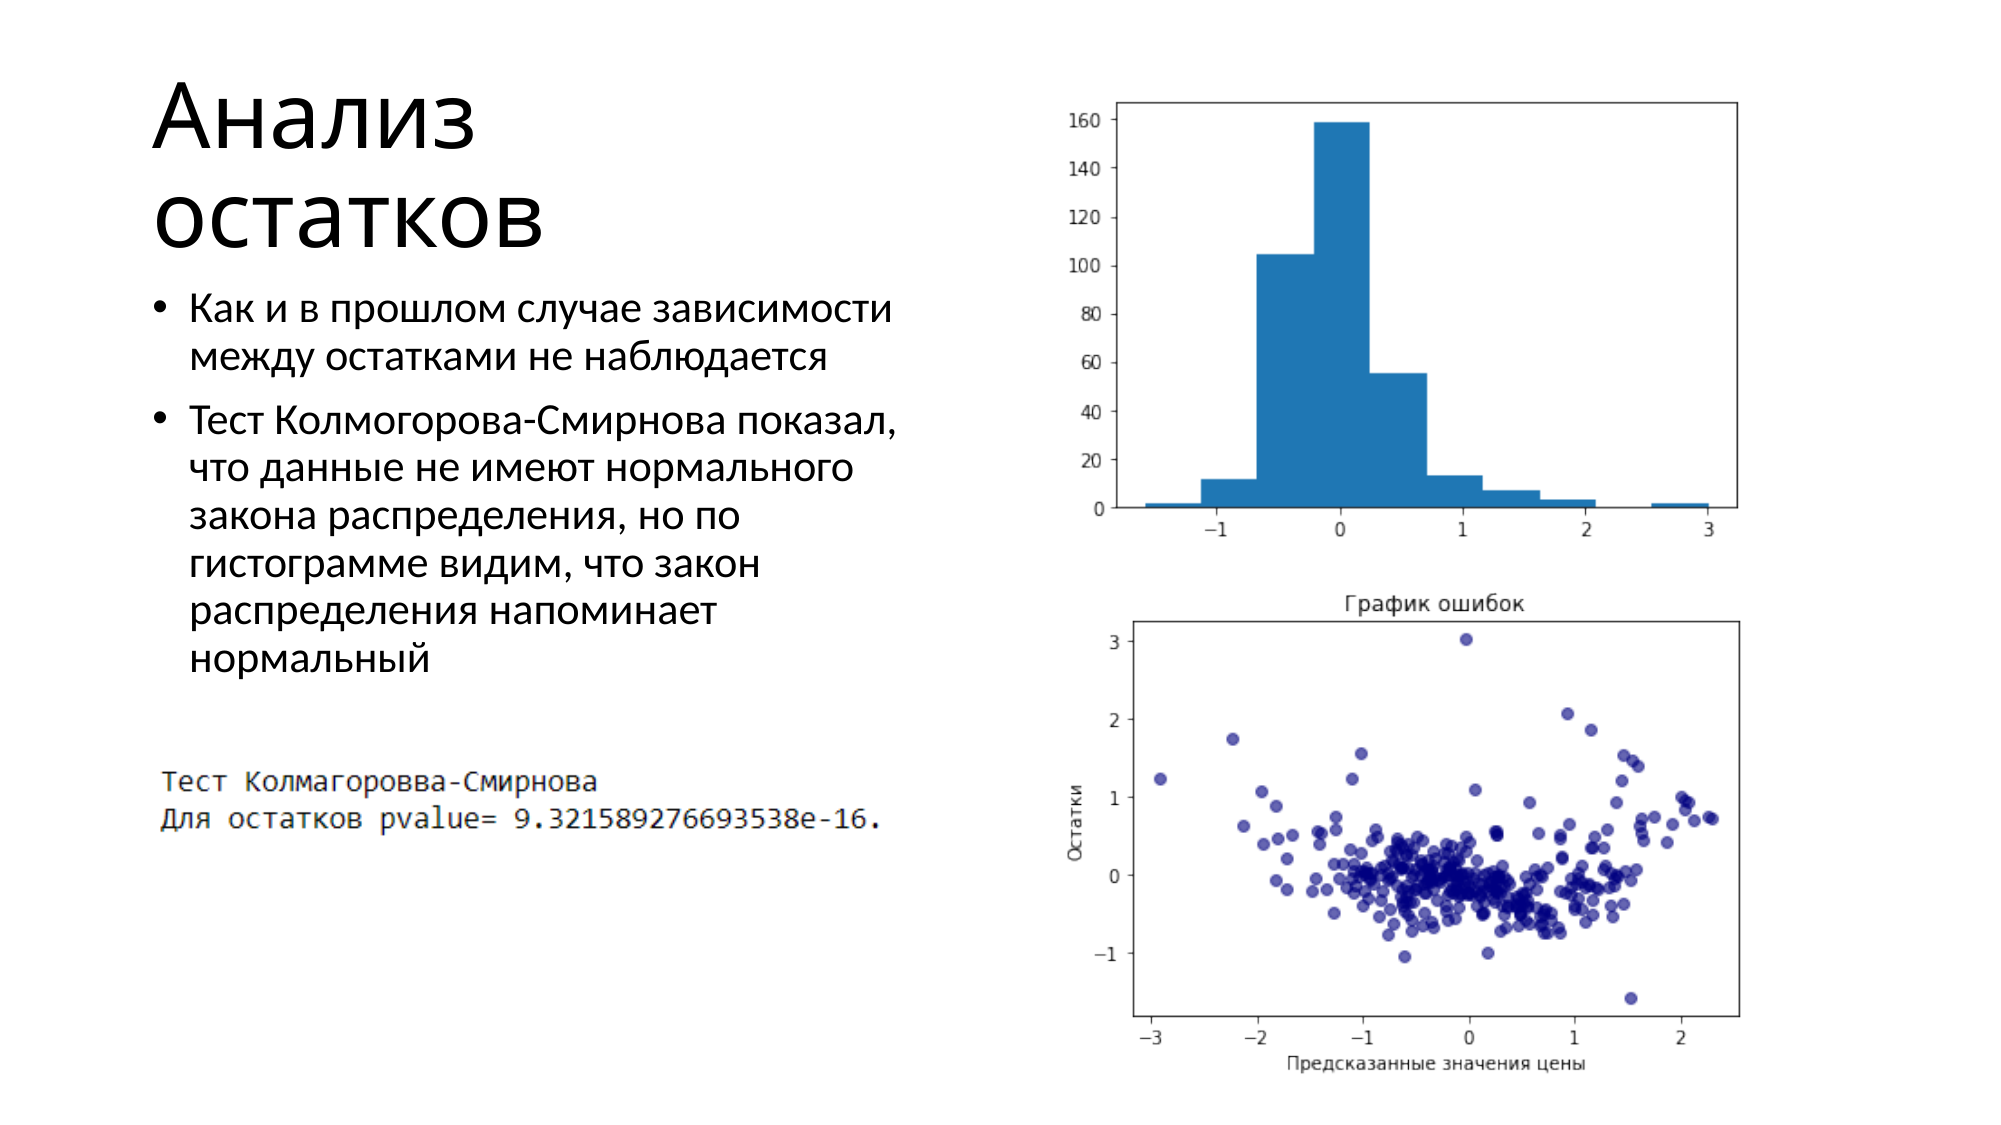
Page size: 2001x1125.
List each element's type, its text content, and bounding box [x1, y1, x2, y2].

title Анализ остатков [137, 59, 895, 277]
picture [147, 728, 895, 848]
picture [1055, 581, 1750, 1085]
picture [1055, 91, 1750, 552]
list Как и в прошлом случае зависимости между остатками не наблюдается Тест Колмогорова-Смирнова показал, что данные не имеют нормального закона распределения, но по гистограмме видим, что закон распределения напоминает нормальный [137, 277, 975, 694]
